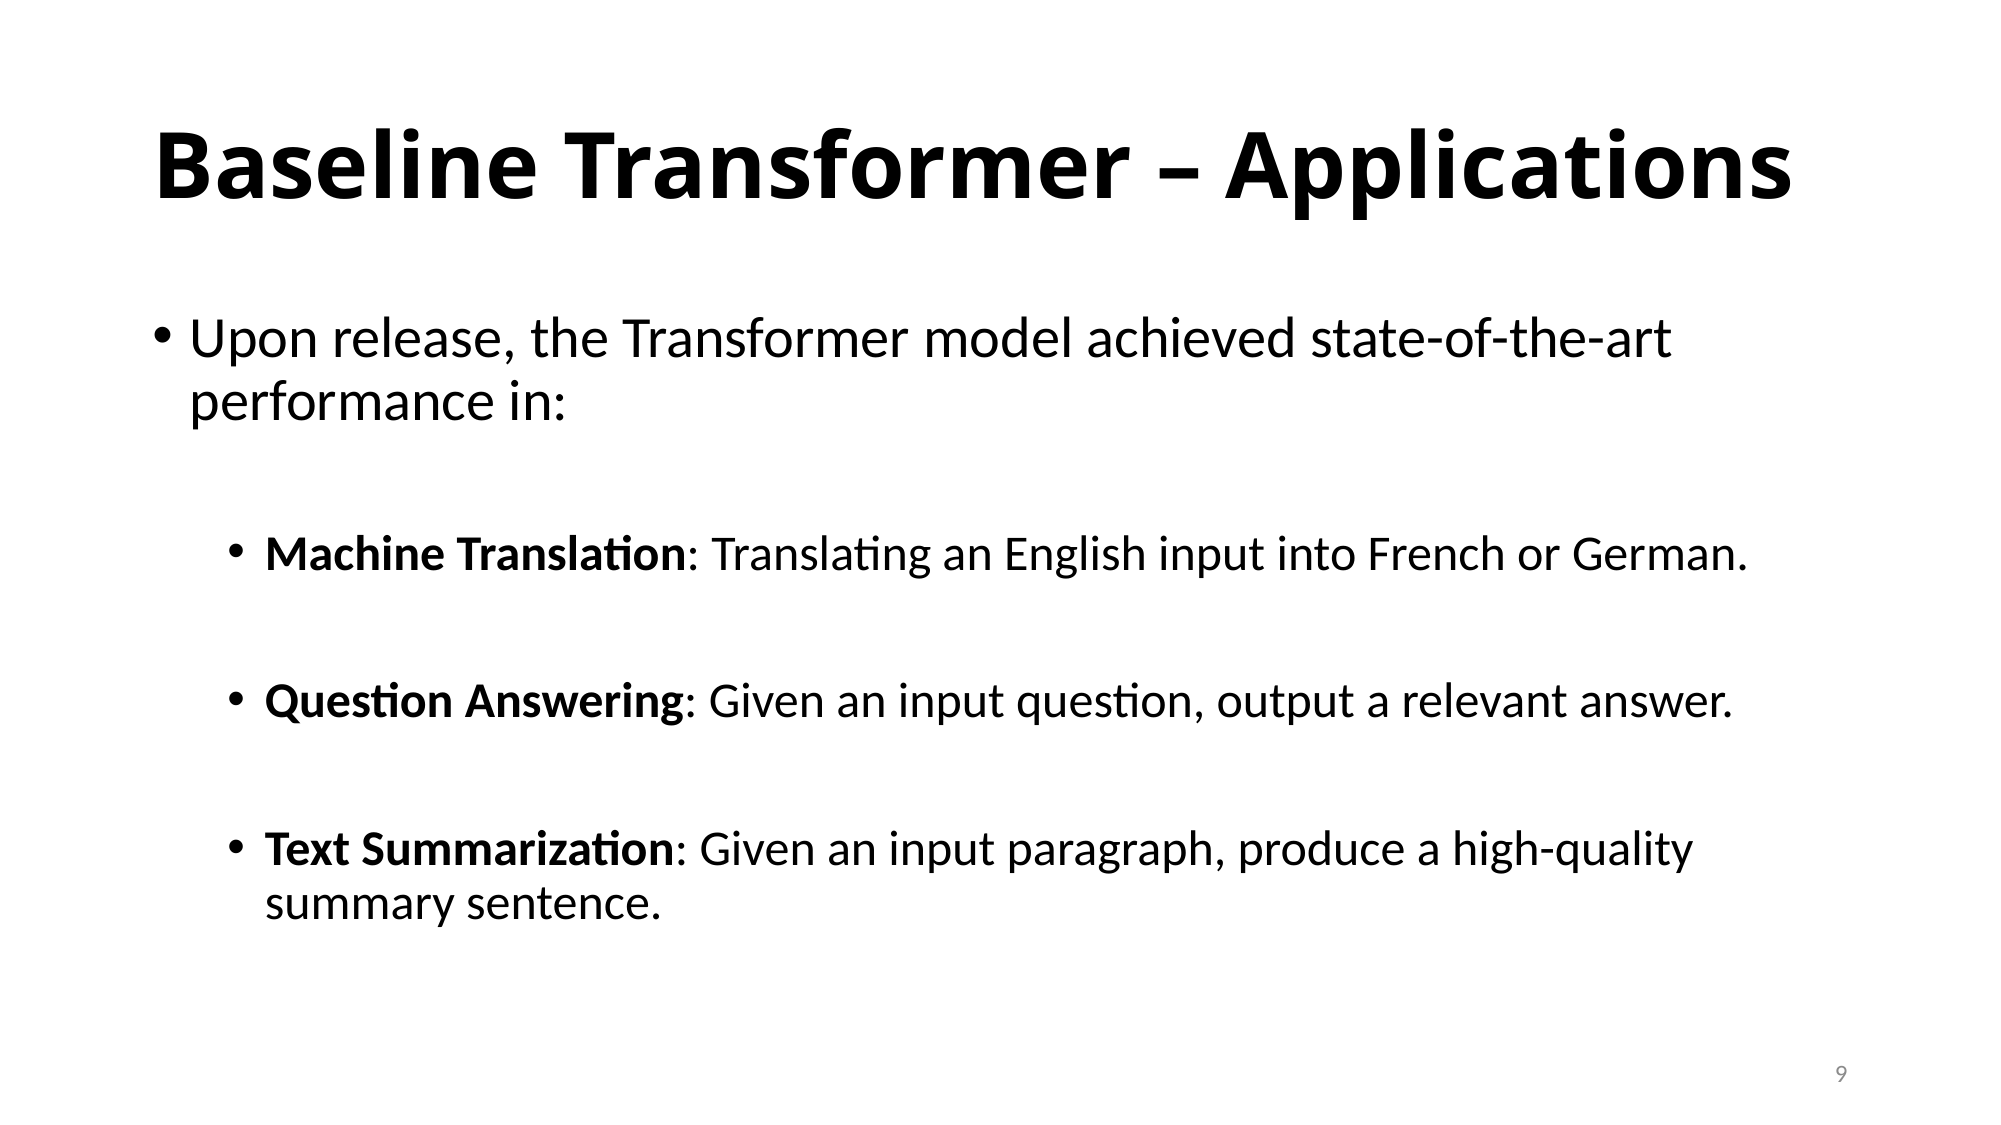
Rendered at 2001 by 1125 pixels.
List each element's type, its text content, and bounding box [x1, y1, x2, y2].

title Baseline Transformer – Applications [137, 59, 1863, 278]
list Upon release, the Transformer model achieved state-of-the-art performance in: Machine Translation: Translating an English input into French or German. Question Answering: Given an input question, output a relevant answer. Text Summarization: Given an input paragraph, produce a high-quality summary sentence. [137, 299, 1863, 1014]
slide_number 9 [1412, 1042, 1863, 1103]
